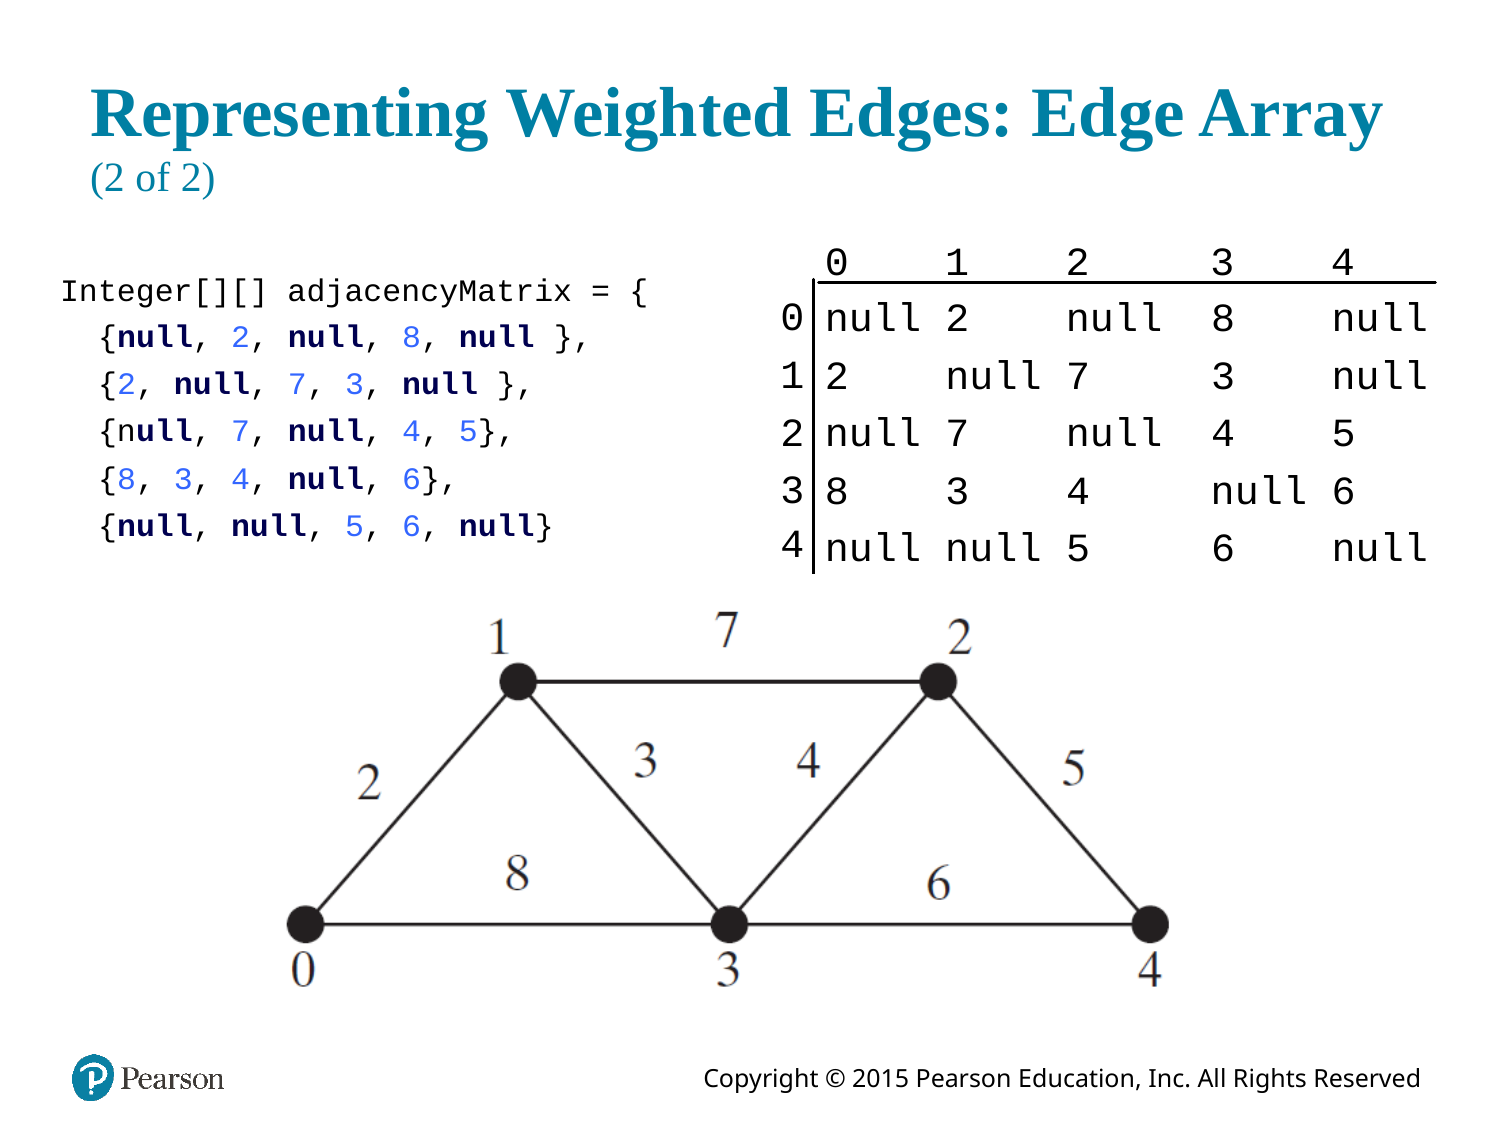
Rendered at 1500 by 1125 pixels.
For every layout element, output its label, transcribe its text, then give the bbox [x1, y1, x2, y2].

title Representing Weighted Edges: Edge Array (2 of 2) [75, 35, 1425, 216]
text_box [37, 237, 726, 593]
picture [249, 574, 1188, 999]
picture [81, 1063, 106, 1088]
picture [72, 1088, 82, 1101]
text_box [762, 237, 1463, 600]
picture [72, 1054, 88, 1070]
picture [99, 1054, 224, 1101]
